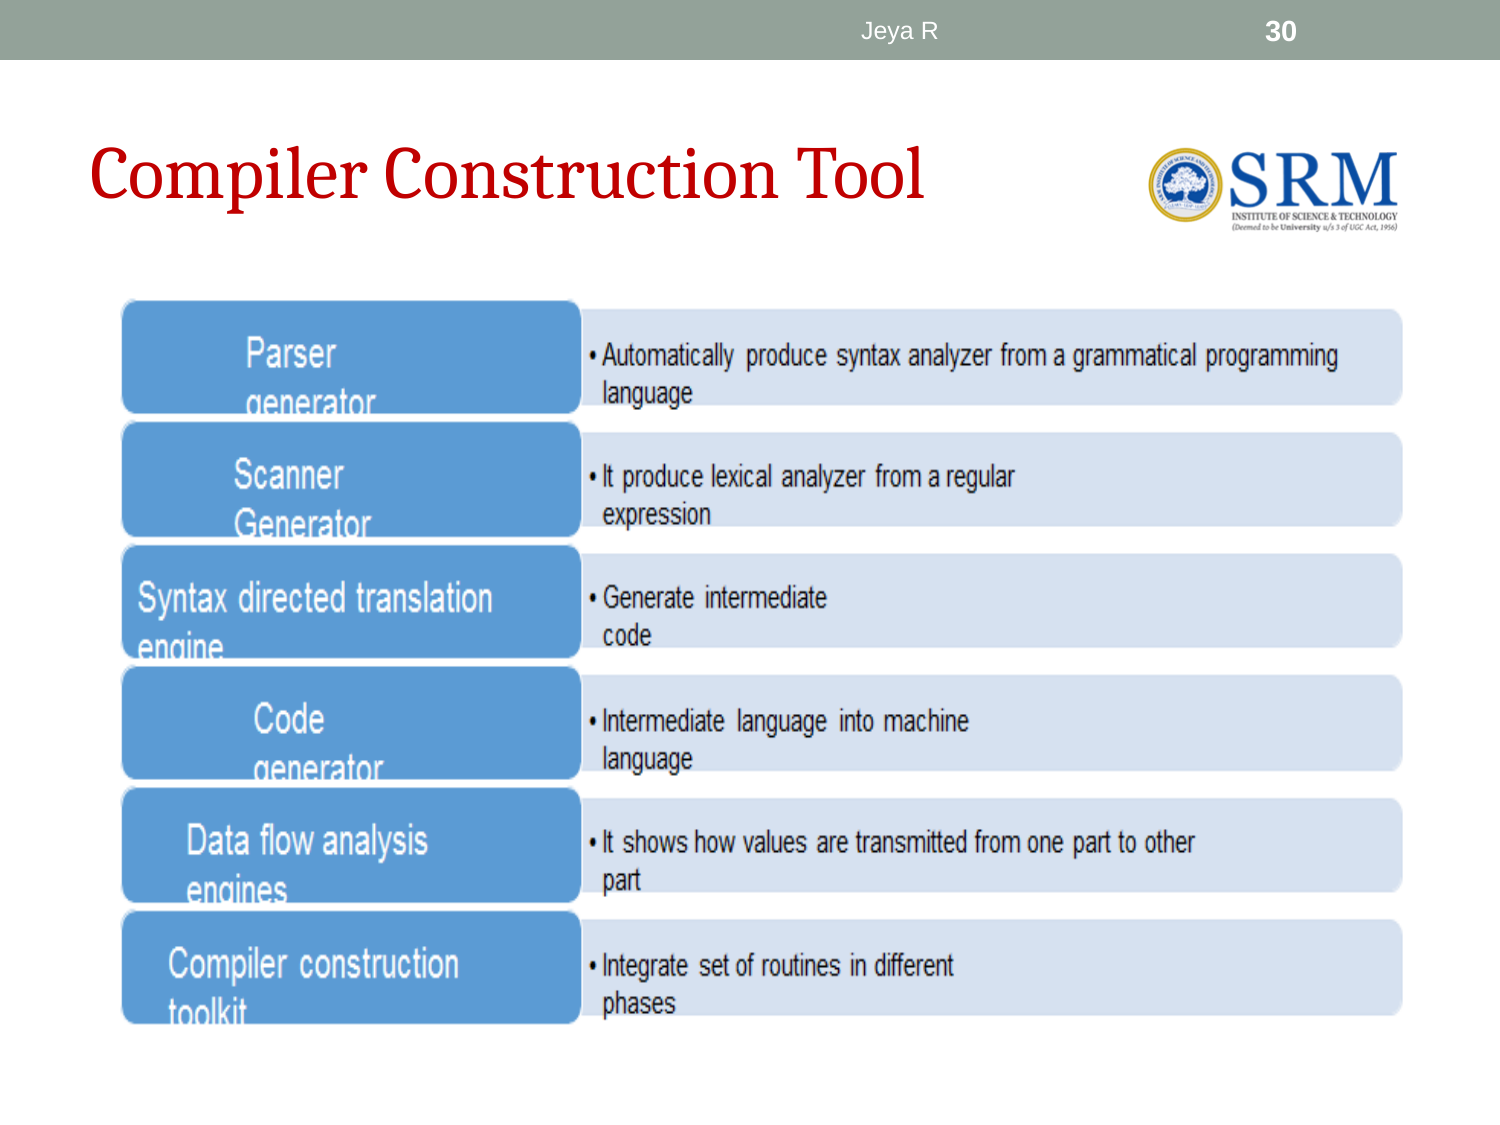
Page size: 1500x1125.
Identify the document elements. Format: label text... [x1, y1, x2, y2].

title Compiler Construction Tool [75, 87, 1425, 250]
text_box ‹#› [1250, 3, 1425, 57]
text_box Jeya R [562, 3, 1238, 57]
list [87, 249, 1438, 1037]
